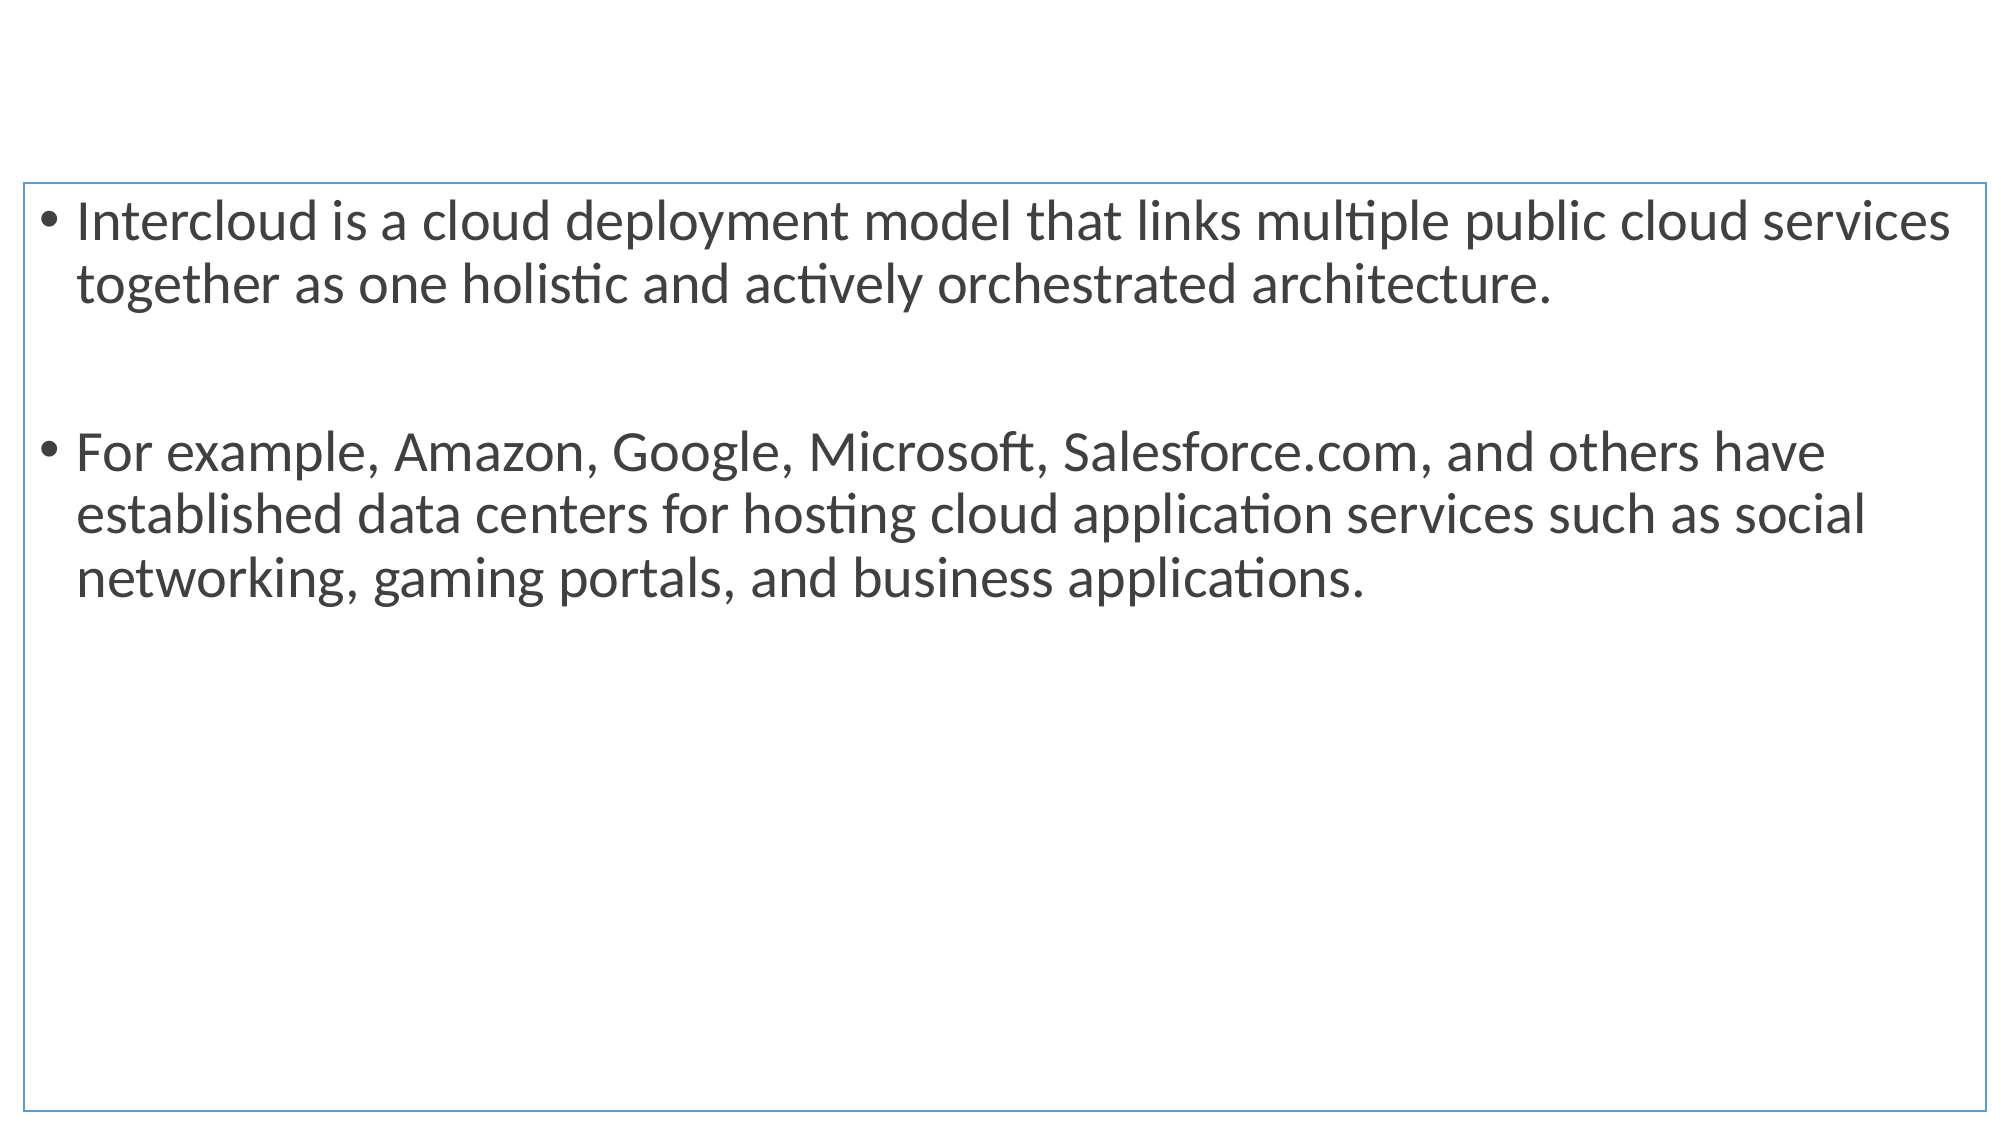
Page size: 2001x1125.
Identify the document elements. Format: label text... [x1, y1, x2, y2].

list Intercloud is a cloud deployment model that links multiple public cloud services together as one holistic and actively orchestrated architecture. For example, Amazon, Google, Microsoft, Salesforce.com, and others have established data centers for hosting cloud application services such as social networking, gaming portals, and business applications. [23, 182, 1987, 1112]
